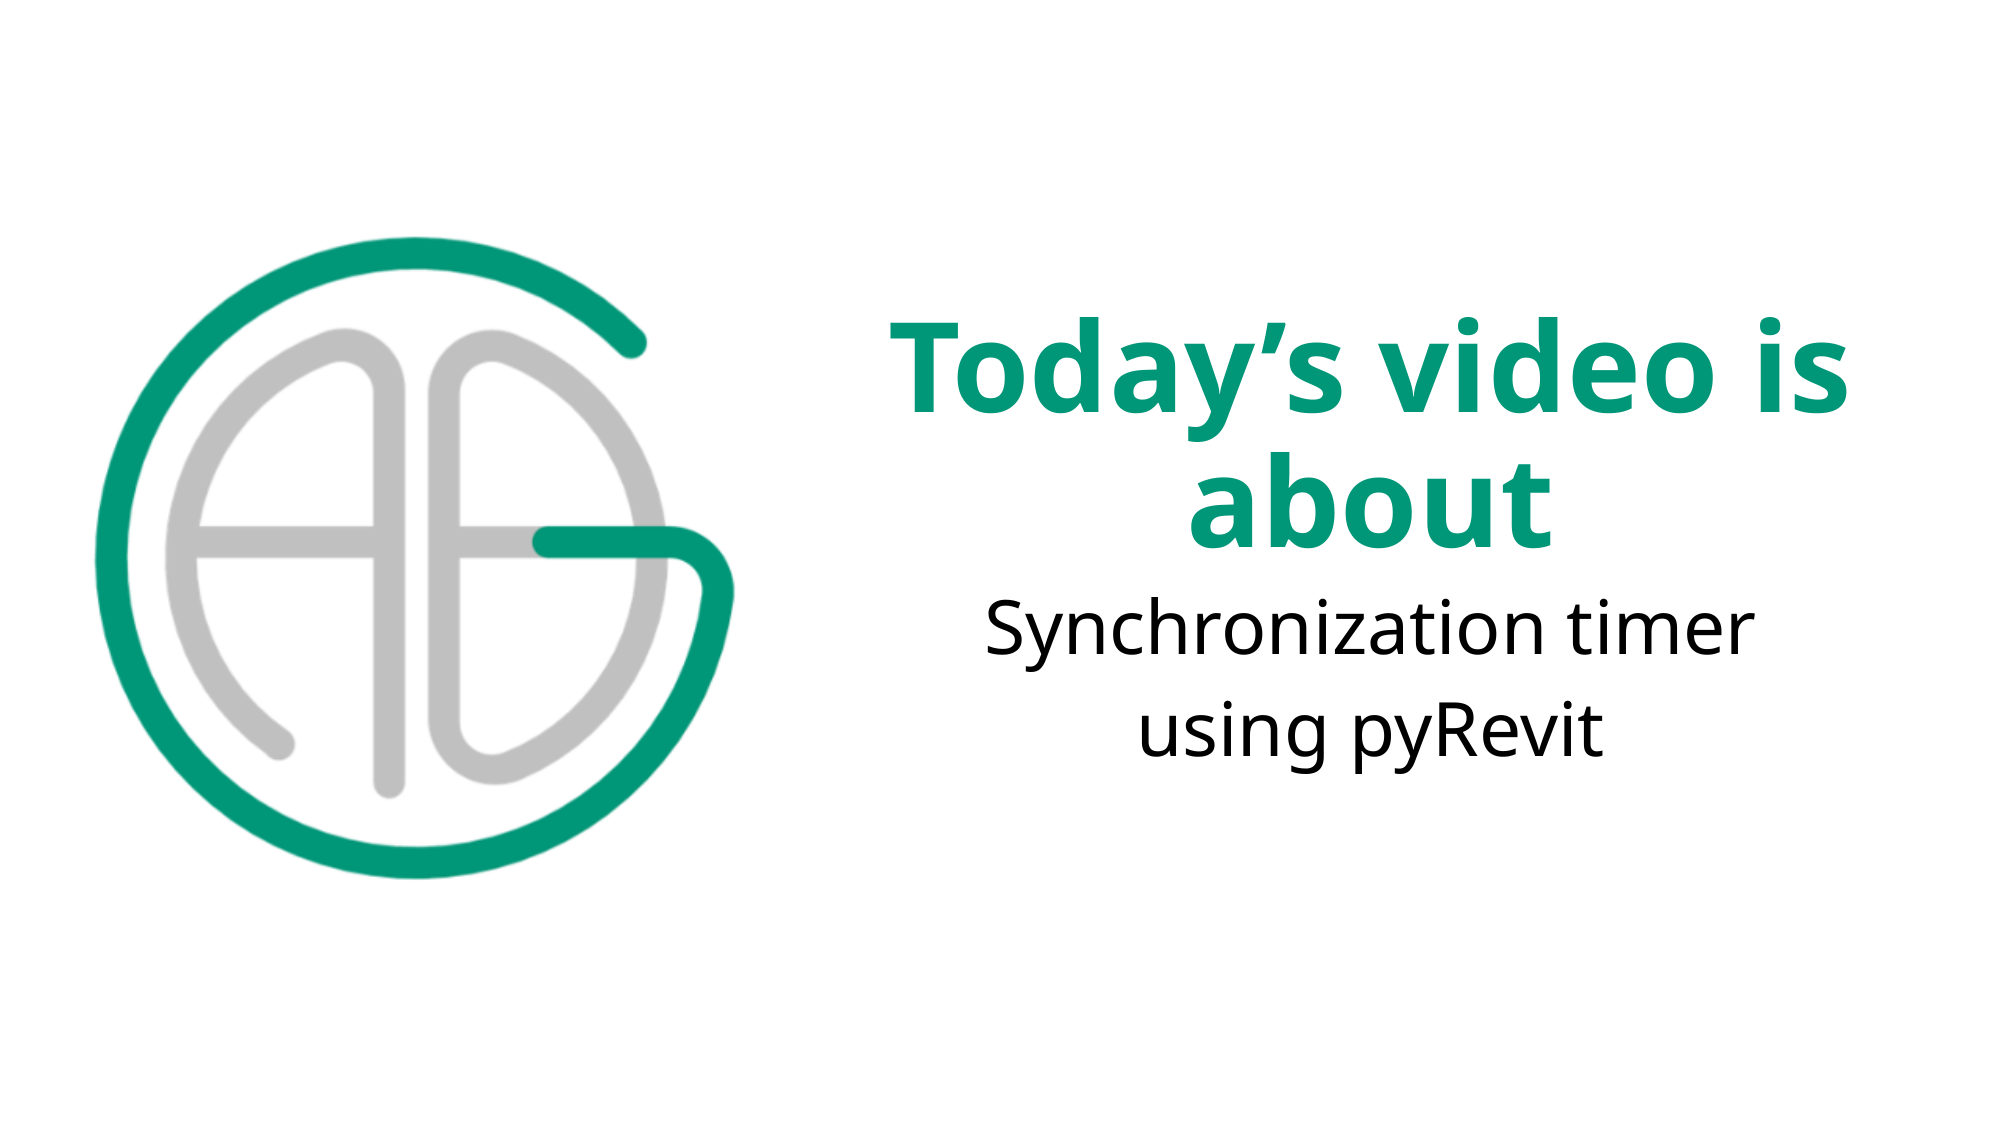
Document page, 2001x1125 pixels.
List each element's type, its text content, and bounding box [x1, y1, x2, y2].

title Today’s video is about [795, 343, 1979, 582]
picture [39, 26, 795, 1099]
subtitle Synchronization timer using pyRevit [795, 582, 1979, 854]
